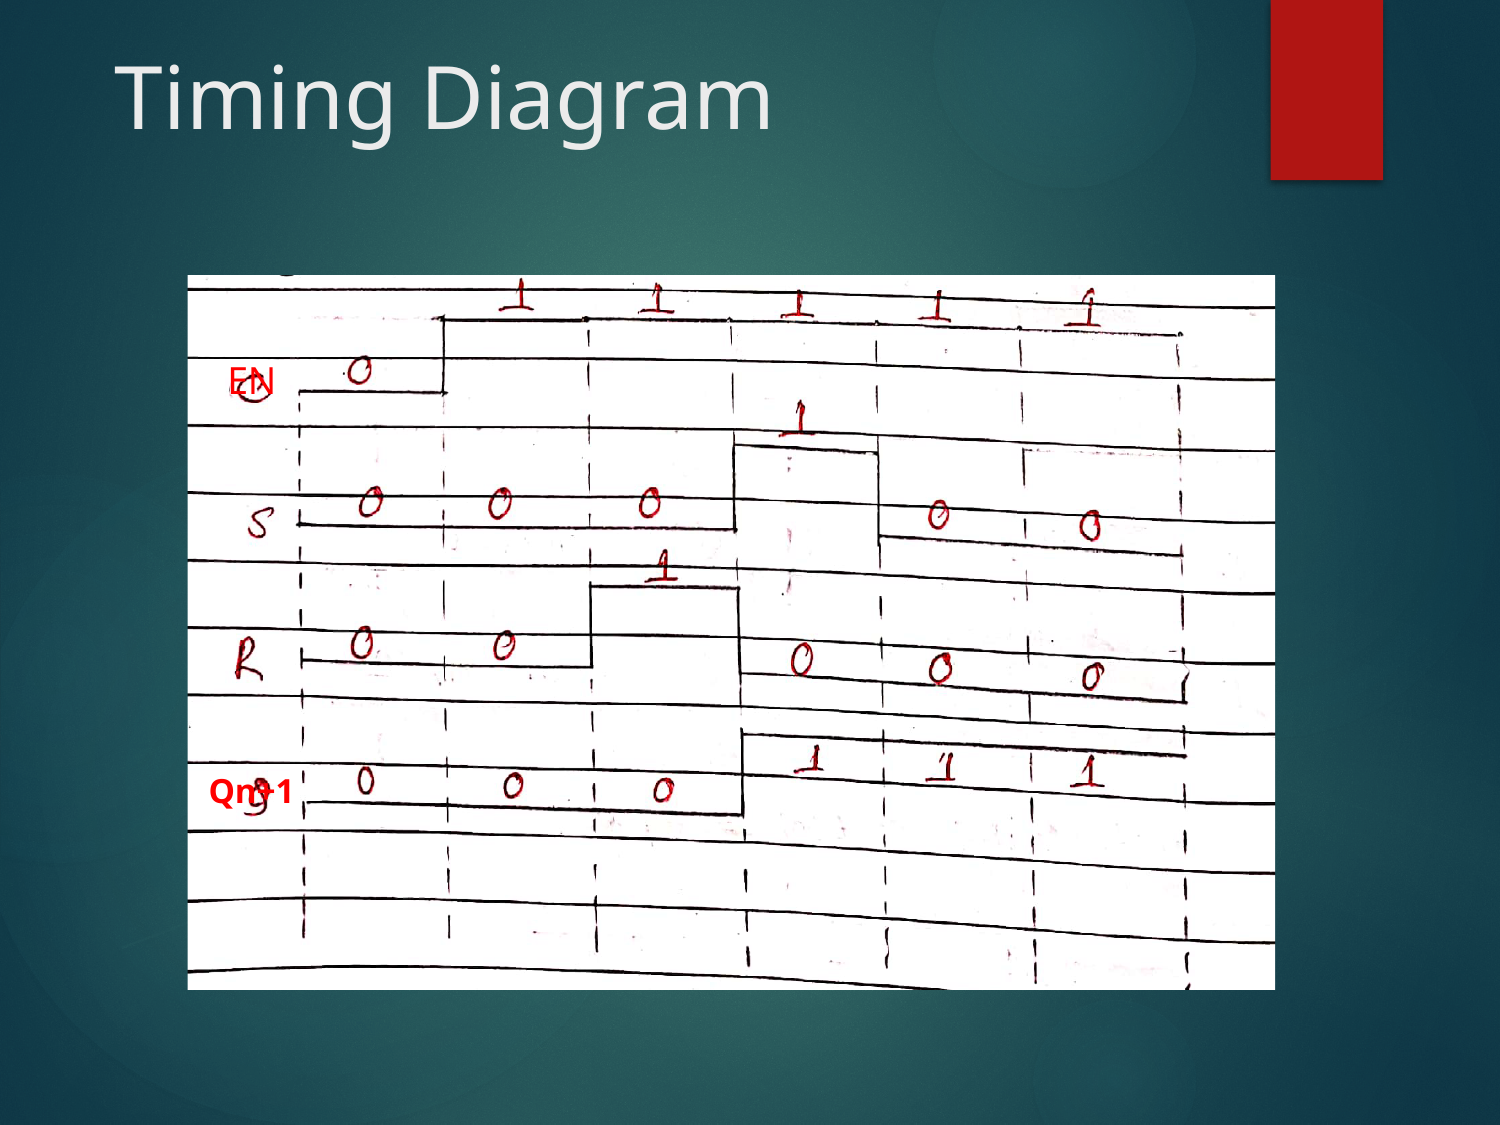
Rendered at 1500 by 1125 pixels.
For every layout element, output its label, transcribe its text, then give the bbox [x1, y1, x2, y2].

title Timing Diagram [99, 34, 1142, 149]
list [187, 274, 1276, 991]
